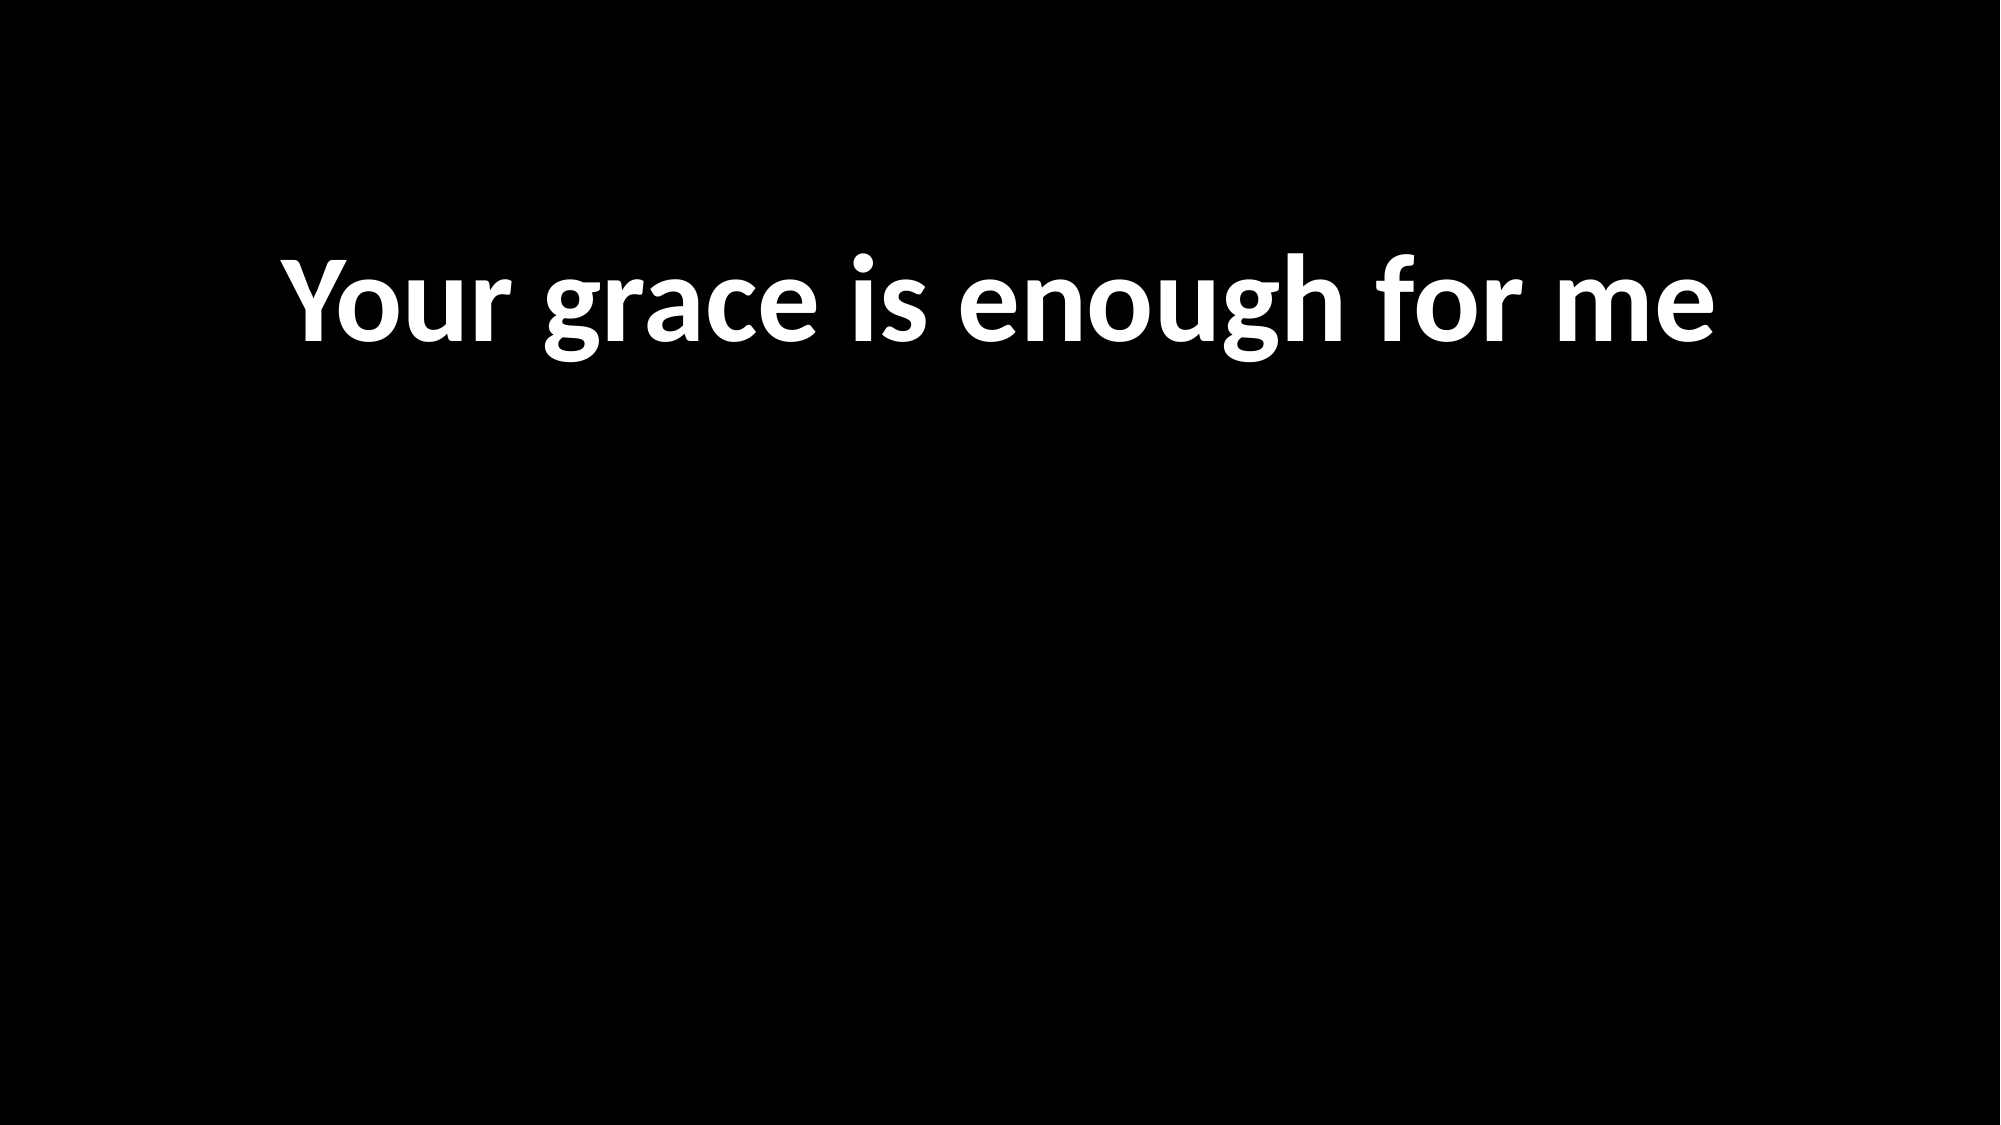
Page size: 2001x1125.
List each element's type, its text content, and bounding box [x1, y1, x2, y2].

list Your grace is enough for me [0, 208, 2000, 795]
